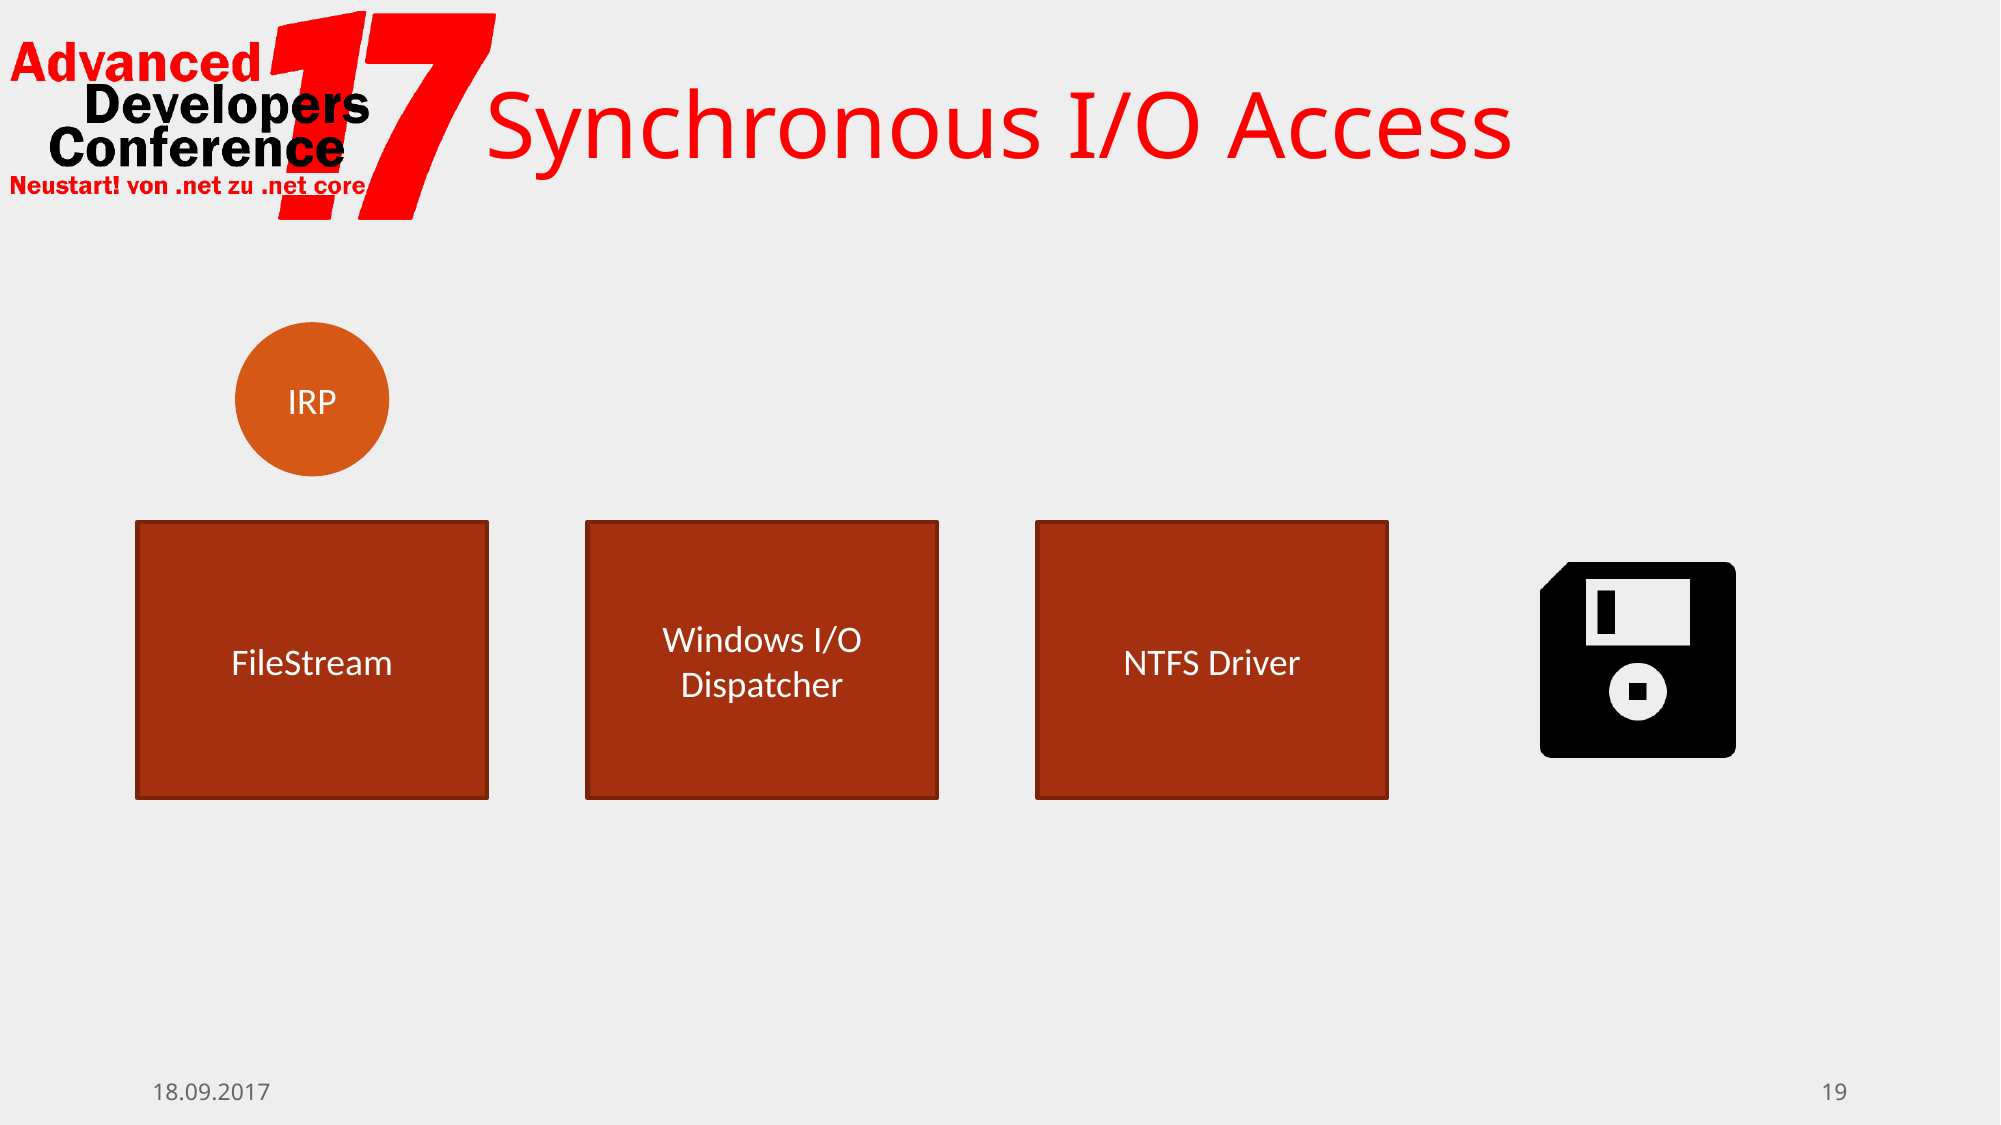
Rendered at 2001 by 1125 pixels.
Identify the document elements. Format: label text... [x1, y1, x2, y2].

text_box NTFS Driver [1035, 520, 1389, 800]
picture [0, 11, 496, 220]
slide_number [137, 1070, 588, 1103]
text_box FileStream [135, 520, 489, 800]
picture [1498, 520, 1776, 799]
slide_number 19 [1412, 1070, 1863, 1103]
title Synchronous I/O Access [137, 59, 1863, 232]
text_box Windows I/O Dispatcher [585, 520, 939, 800]
text_box IRP [235, 322, 390, 477]
